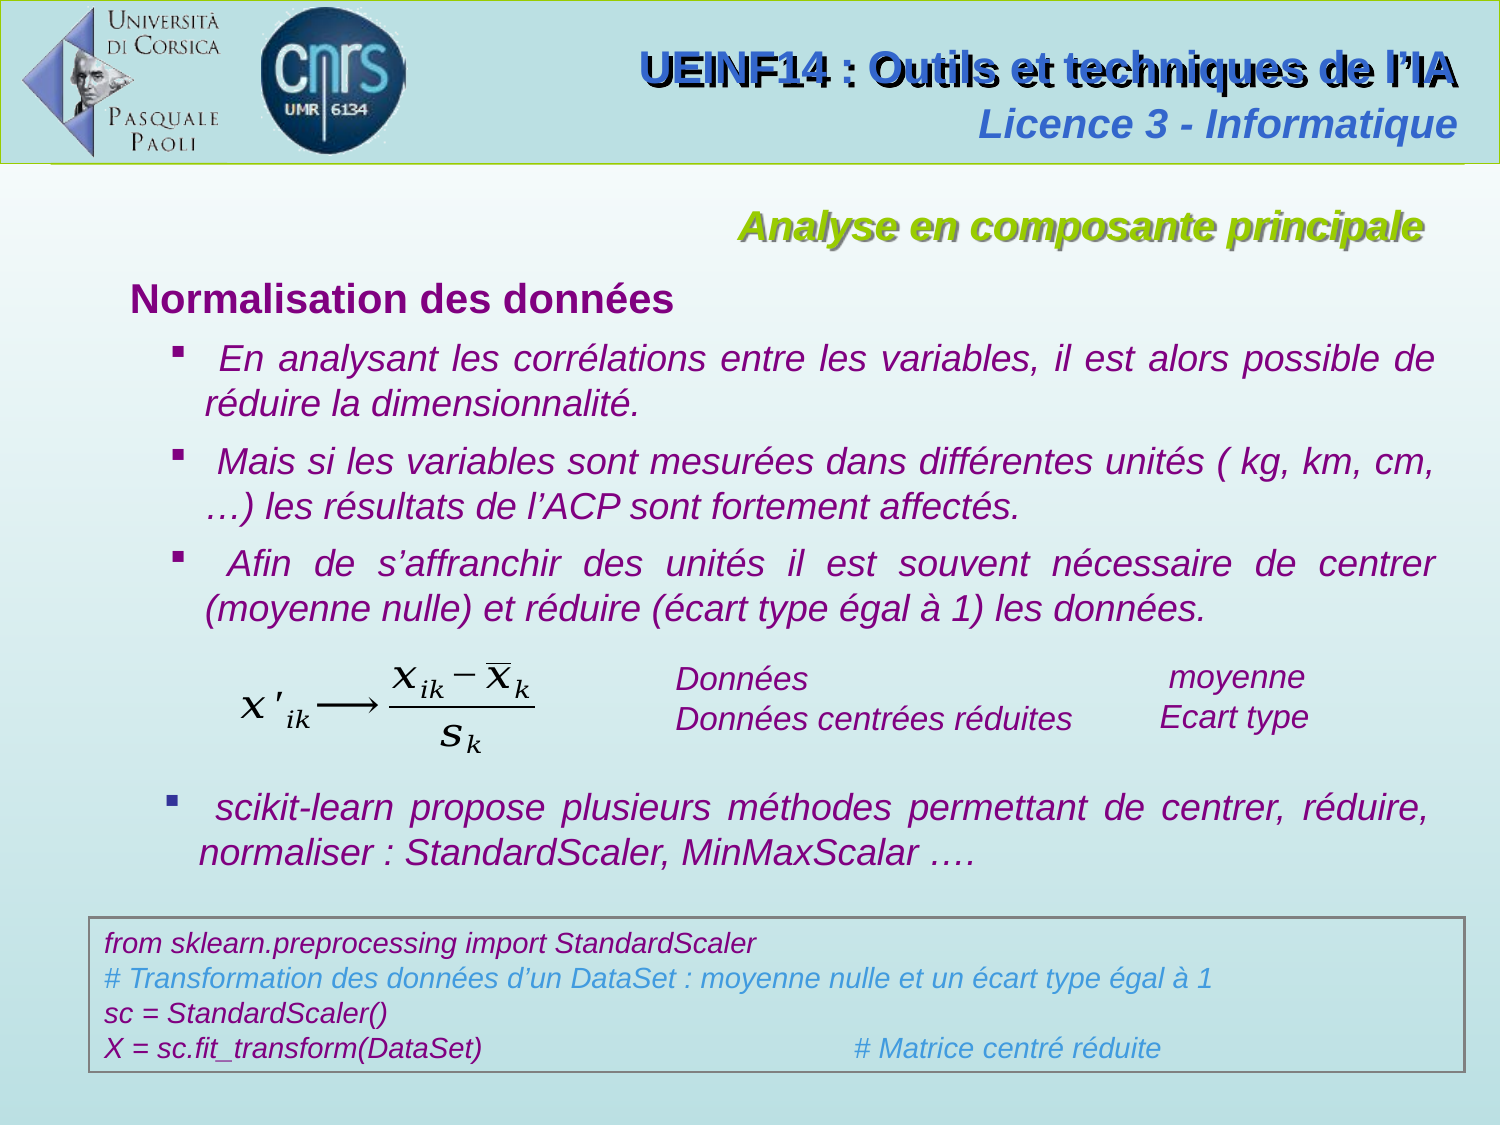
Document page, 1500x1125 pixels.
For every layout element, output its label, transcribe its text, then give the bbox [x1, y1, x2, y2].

picture [21, 5, 221, 159]
text_box UEINF14 : Outils et techniques de l’IA [610, 29, 1471, 100]
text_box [88, 775, 1465, 1074]
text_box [50, 163, 1465, 641]
picture [261, 7, 408, 157]
text_box Licence 3 - Informatique [963, 89, 1473, 155]
text_box [0, 0, 1500, 164]
